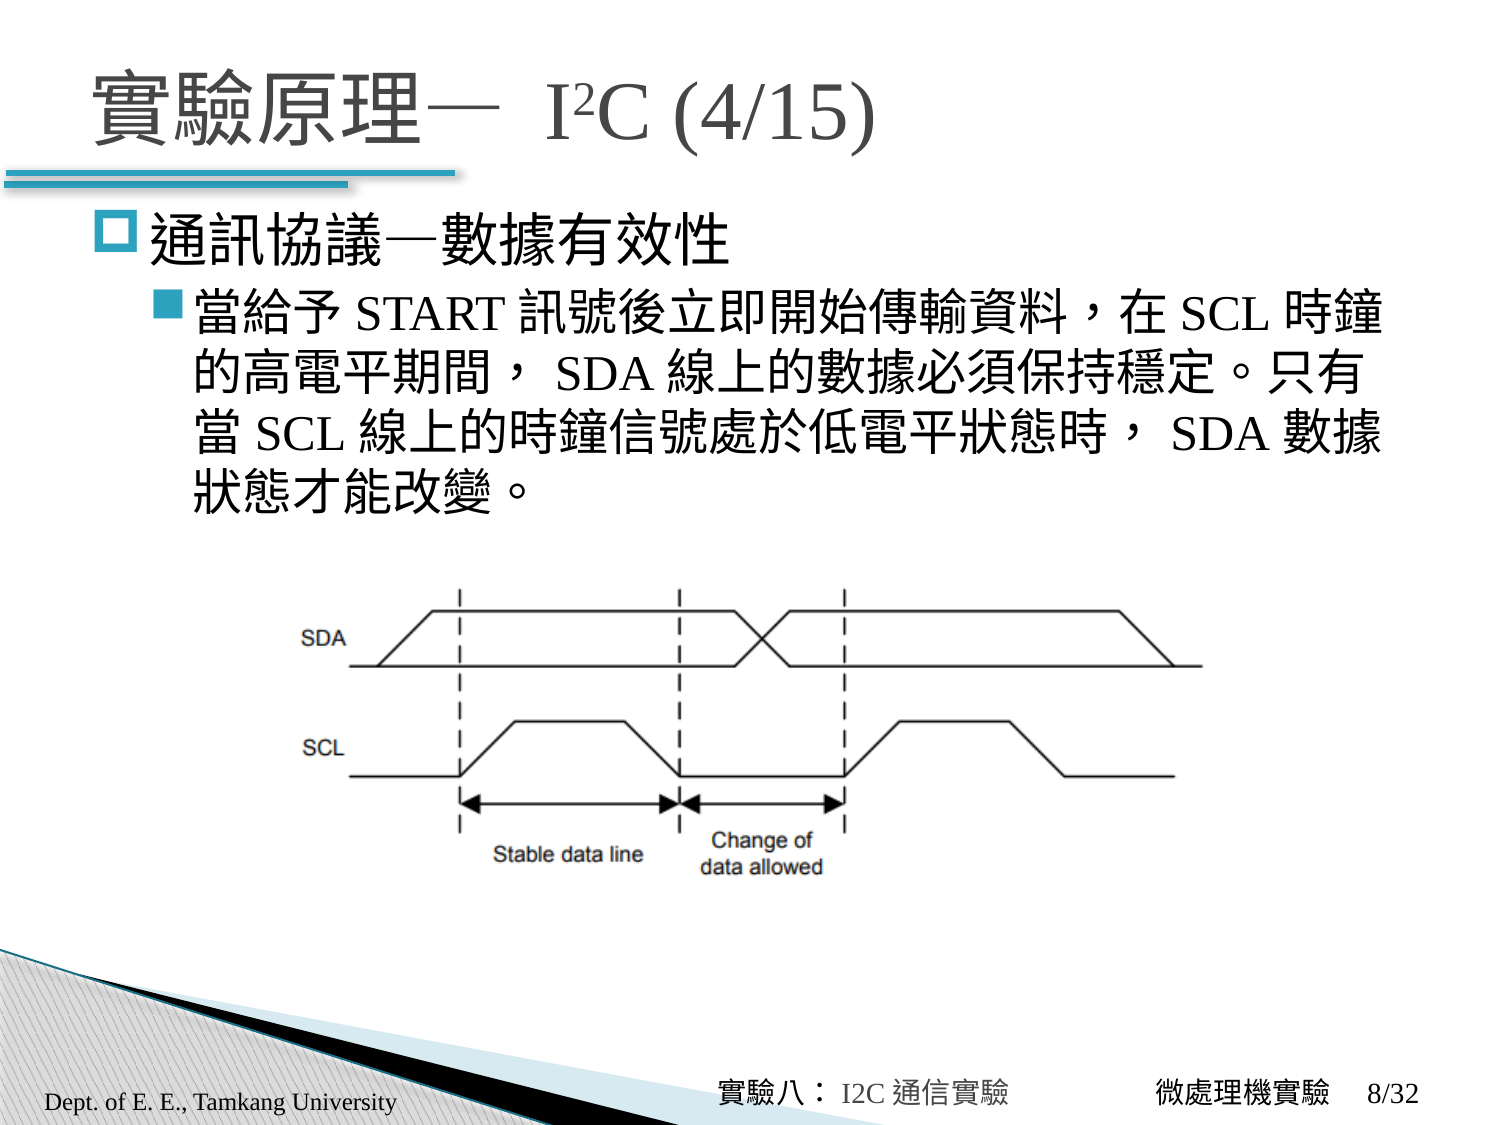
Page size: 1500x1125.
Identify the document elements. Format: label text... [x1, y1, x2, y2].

list 通訊協議—數據有效性 當給予START訊號後立即開始傳輸資料，在SCL時鐘的高電平期間，SDA線上的數據必須保持穩定。只有當SCL線上的時鐘信號處於低電平狀態時，SDA數據狀態才能改變。 [75, 196, 1425, 986]
picture [238, 573, 1262, 909]
title 實驗原理— I2C (4/15) [75, 30, 1425, 183]
